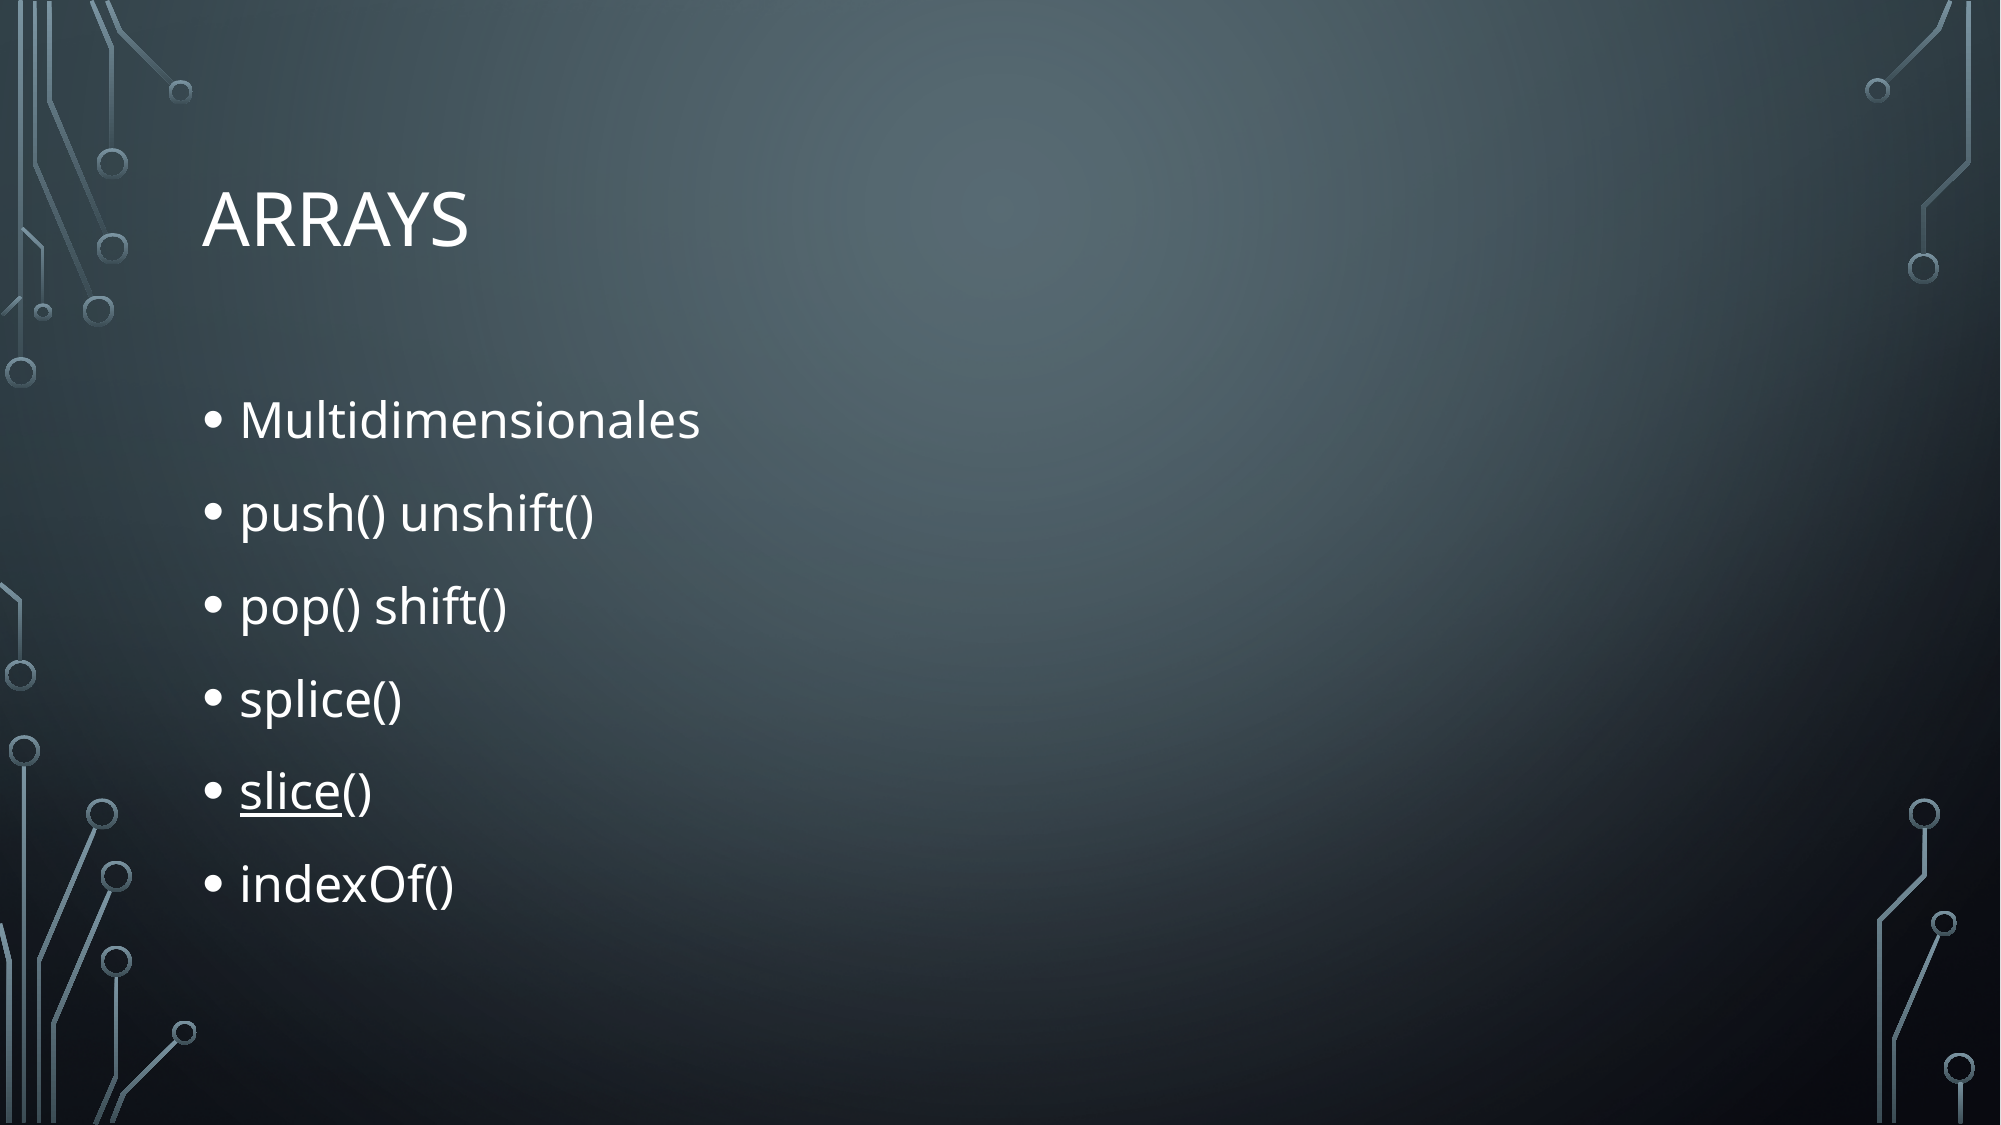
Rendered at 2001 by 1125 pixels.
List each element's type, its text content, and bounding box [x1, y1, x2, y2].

list Multidimensionales push() unshift() pop() shift() splice() slice() indexOf() [187, 369, 1813, 950]
title Arrays [187, 101, 1813, 344]
